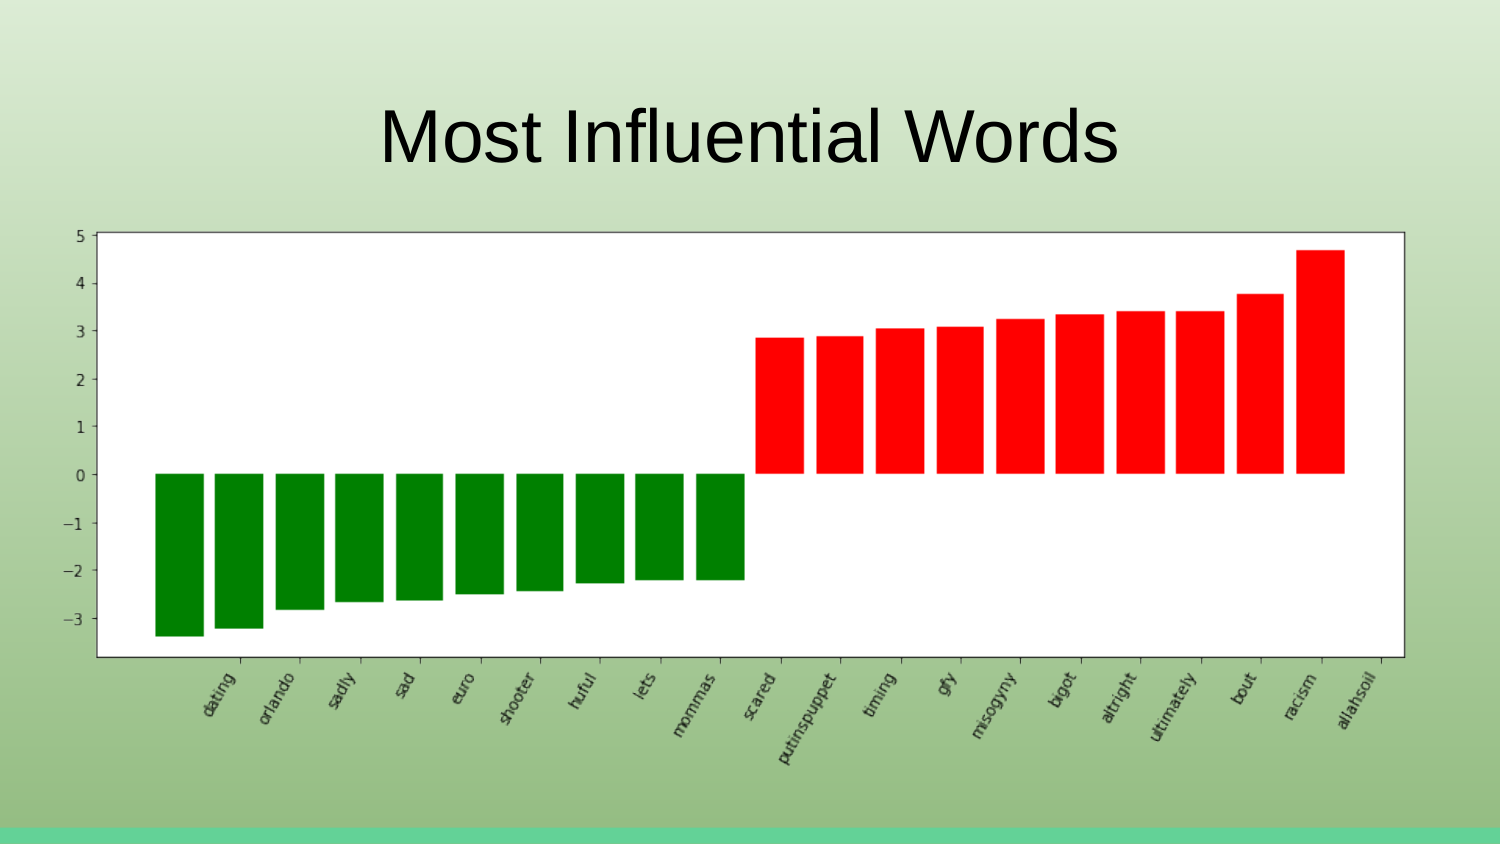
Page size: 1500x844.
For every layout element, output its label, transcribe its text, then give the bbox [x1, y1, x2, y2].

list [51, 189, 1449, 750]
title Most Influential Words [51, 72, 1449, 167]
picture [50, 215, 1421, 776]
